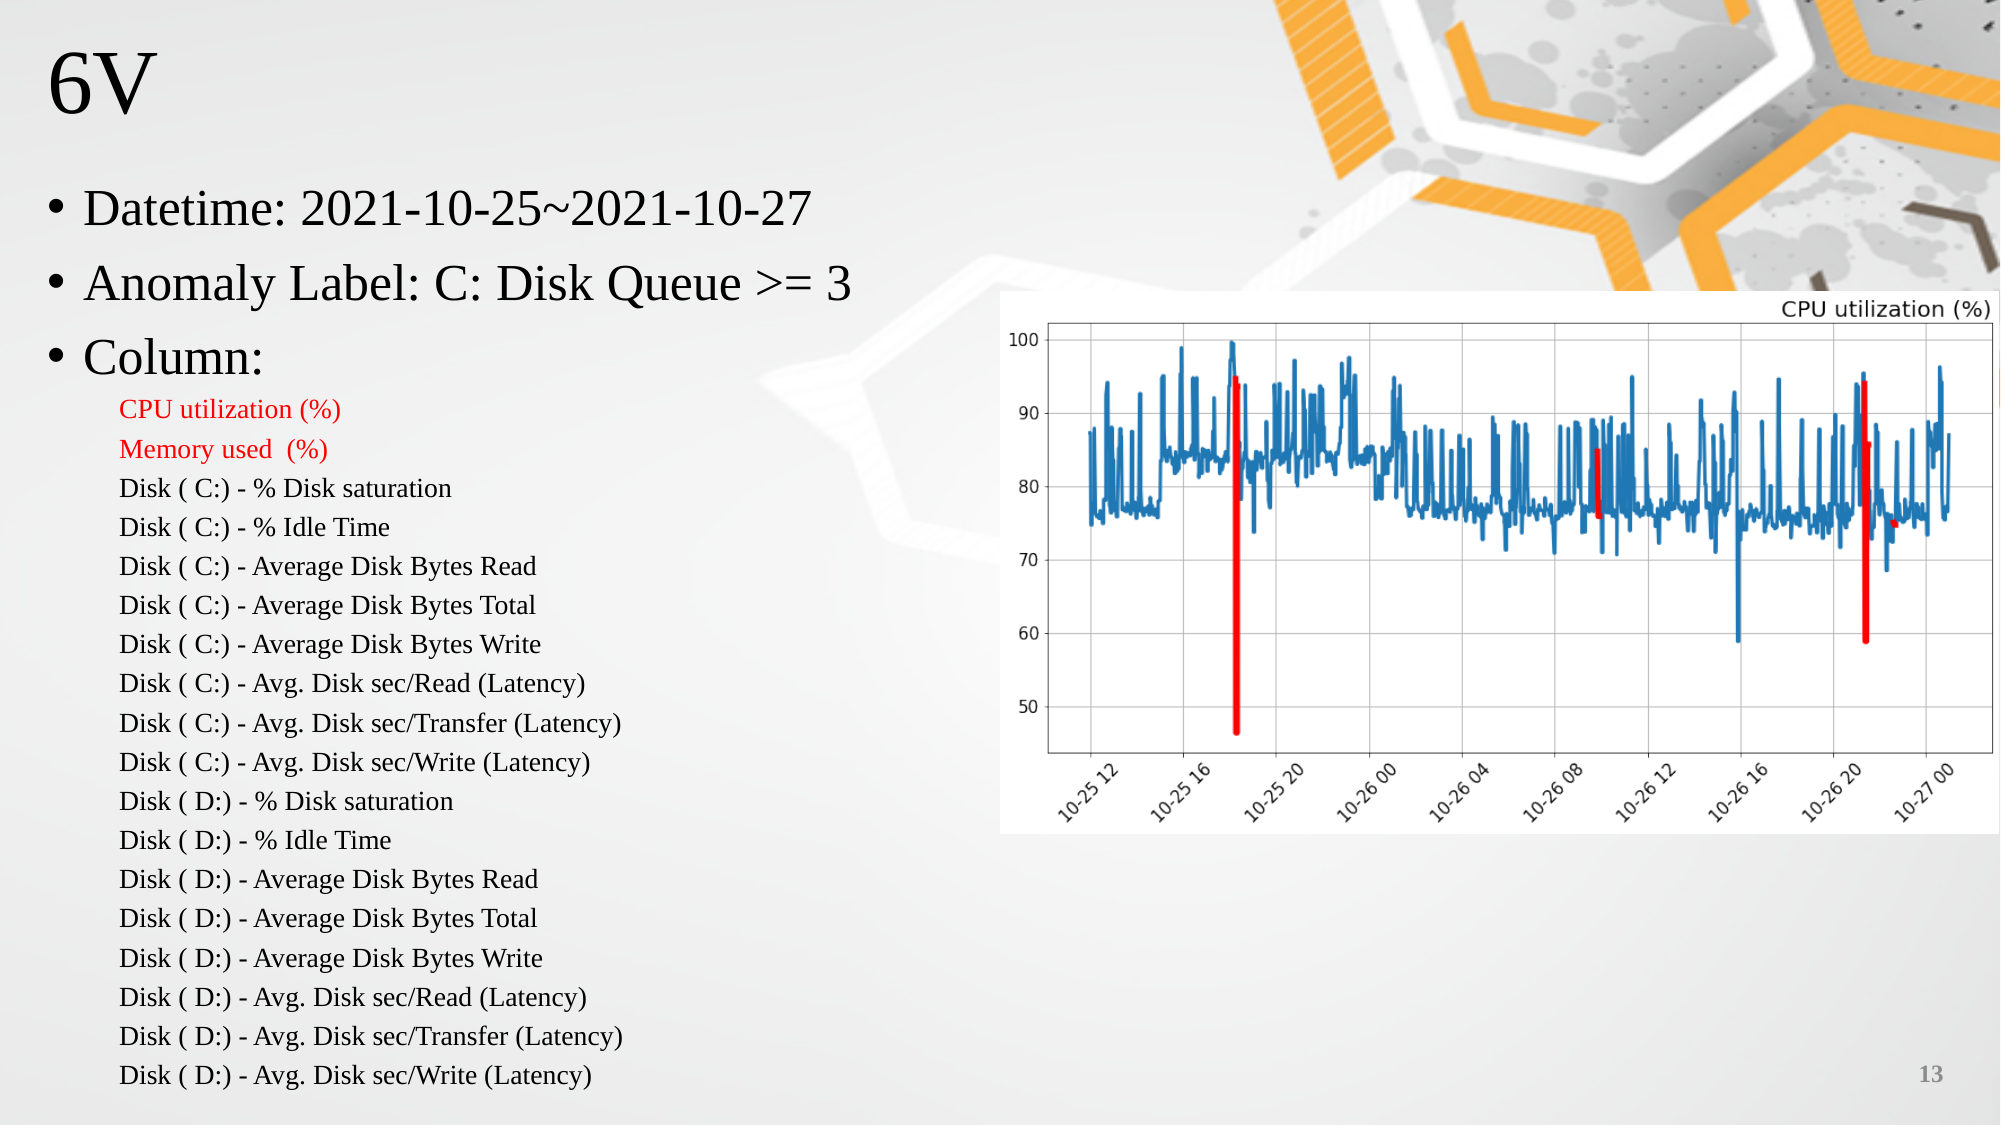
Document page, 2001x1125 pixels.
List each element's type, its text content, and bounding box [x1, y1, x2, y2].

picture [0, 0, 2001, 1125]
slide_number 12 [1412, 1042, 1959, 1103]
list Datetime: 2021-10-25~2021-10-27 Anomaly Label: C: Disk Queue >= 3 Column: CPU utilization (%) Memory used (%) Disk ( C:) - % Disk saturation Disk ( C:) - % Idle Time Disk ( C:) - Average Disk Bytes Read Disk ( C:) - Average Disk Bytes Total Disk ( C:) - Average Disk Bytes Write Disk ( C:) - Avg. Disk sec/Read (Latency) Disk ( C:) - Avg. Disk sec/Transfer (Latency) Disk ( C:) - Avg. Disk sec/Write (Latency) Disk ( D:) - % Disk saturation Disk ( D:) - % Idle Time Disk ( D:) - Average Disk Bytes Read Disk ( D:) - Average Disk Bytes Total Disk ( D:) - Average Disk Bytes Write Disk ( D:) - Avg. Disk sec/Read (Latency) Disk ( D:) - Avg. Disk sec/Transfer (Latency) Disk ( D:) - Avg. Disk sec/Write (Latency) [32, 173, 990, 1103]
title 6V [32, 22, 1959, 146]
